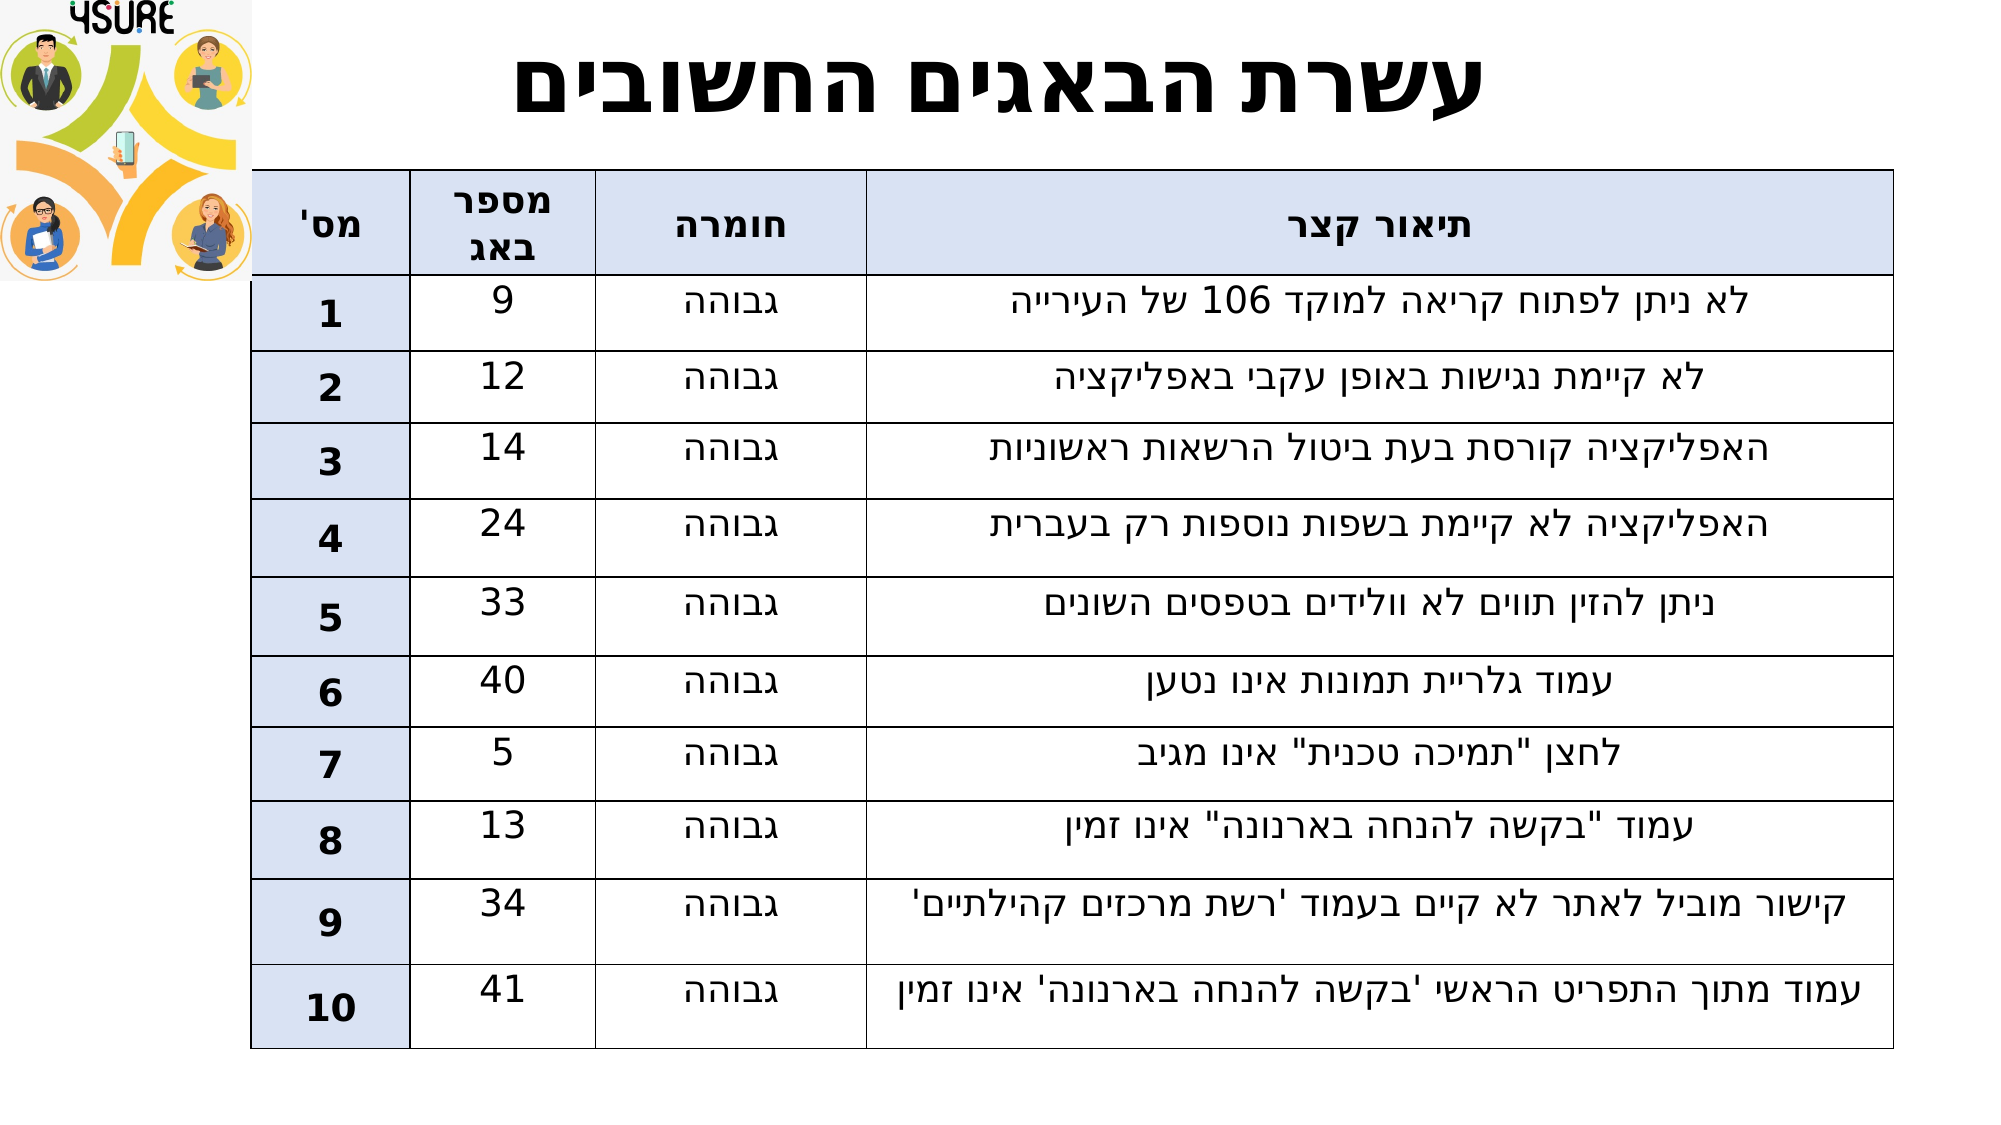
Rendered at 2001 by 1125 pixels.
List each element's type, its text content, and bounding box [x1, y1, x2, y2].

table_cell 7 [252, 728, 409, 800]
table_cell גבוהה [596, 352, 866, 422]
table_cell 41 [411, 965, 595, 1048]
table_cell עמוד מתוך התפריט הראשי 'בקשה להנחה בארנונה' אינו זמין [867, 965, 1893, 1048]
table_cell גבוהה [596, 657, 866, 726]
table_cell 6 [252, 657, 409, 726]
table_cell 1 [252, 276, 409, 350]
title עשרת הבאגים החשובים [252, 0, 1863, 169]
table_cell גבוהה [596, 578, 866, 655]
table_cell 14 [411, 424, 595, 498]
table_cell 4 [252, 500, 409, 576]
table_cell 8 [252, 802, 409, 878]
table_cell 40 [411, 657, 595, 726]
table_header חומרה [596, 171, 866, 274]
table_cell עמוד "בקשה להנחה בארנונה" אינו זמין [867, 802, 1893, 878]
picture [0, 0, 252, 282]
table_header תיאור קצר [867, 171, 1893, 274]
table_cell 10 [252, 965, 409, 1048]
table_cell גבוהה [596, 276, 866, 350]
table_cell 24 [411, 500, 595, 576]
table_cell 5 [252, 578, 409, 655]
table_cell 3 [252, 424, 409, 498]
table_cell 5 [411, 728, 595, 800]
table_cell לא קיימת נגישות באופן עקבי באפליקציה [867, 352, 1893, 422]
table_header מספר באג [411, 171, 595, 274]
table_cell האפליקציה לא קיימת בשפות נוספות רק בעברית [867, 500, 1893, 576]
table_cell לחצן "תמיכה טכנית" אינו מגיב [867, 728, 1893, 800]
table_cell עמוד גלריית תמונות אינו נטען [867, 657, 1893, 726]
table_cell גבוהה [596, 802, 866, 878]
table_cell קישור מוביל לאתר לא קיים בעמוד 'רשת מרכזים קהילתיים' [867, 880, 1893, 964]
table_cell 9 [252, 880, 409, 964]
table_header מס' [252, 171, 409, 274]
table_cell 34 [411, 880, 595, 964]
table_cell ניתן להזין תווים לא וולידים בטפסים השונים [867, 578, 1893, 655]
table_cell לא ניתן לפתוח קריאה למוקד 106 של העירייה [867, 276, 1893, 350]
table_cell גבוהה [596, 728, 866, 800]
table_cell 12 [411, 352, 595, 422]
table_cell האפליקציה קורסת בעת ביטול הרשאות ראשוניות [867, 424, 1893, 498]
table_cell גבוהה [596, 880, 866, 964]
table_cell גבוהה [596, 965, 866, 1048]
table_cell 9 [411, 276, 595, 350]
table_cell גבוהה [596, 500, 866, 576]
table_cell 33 [411, 578, 595, 655]
table_cell 13 [411, 802, 595, 878]
table_cell גבוהה [596, 424, 866, 498]
table_cell 2 [252, 352, 409, 422]
